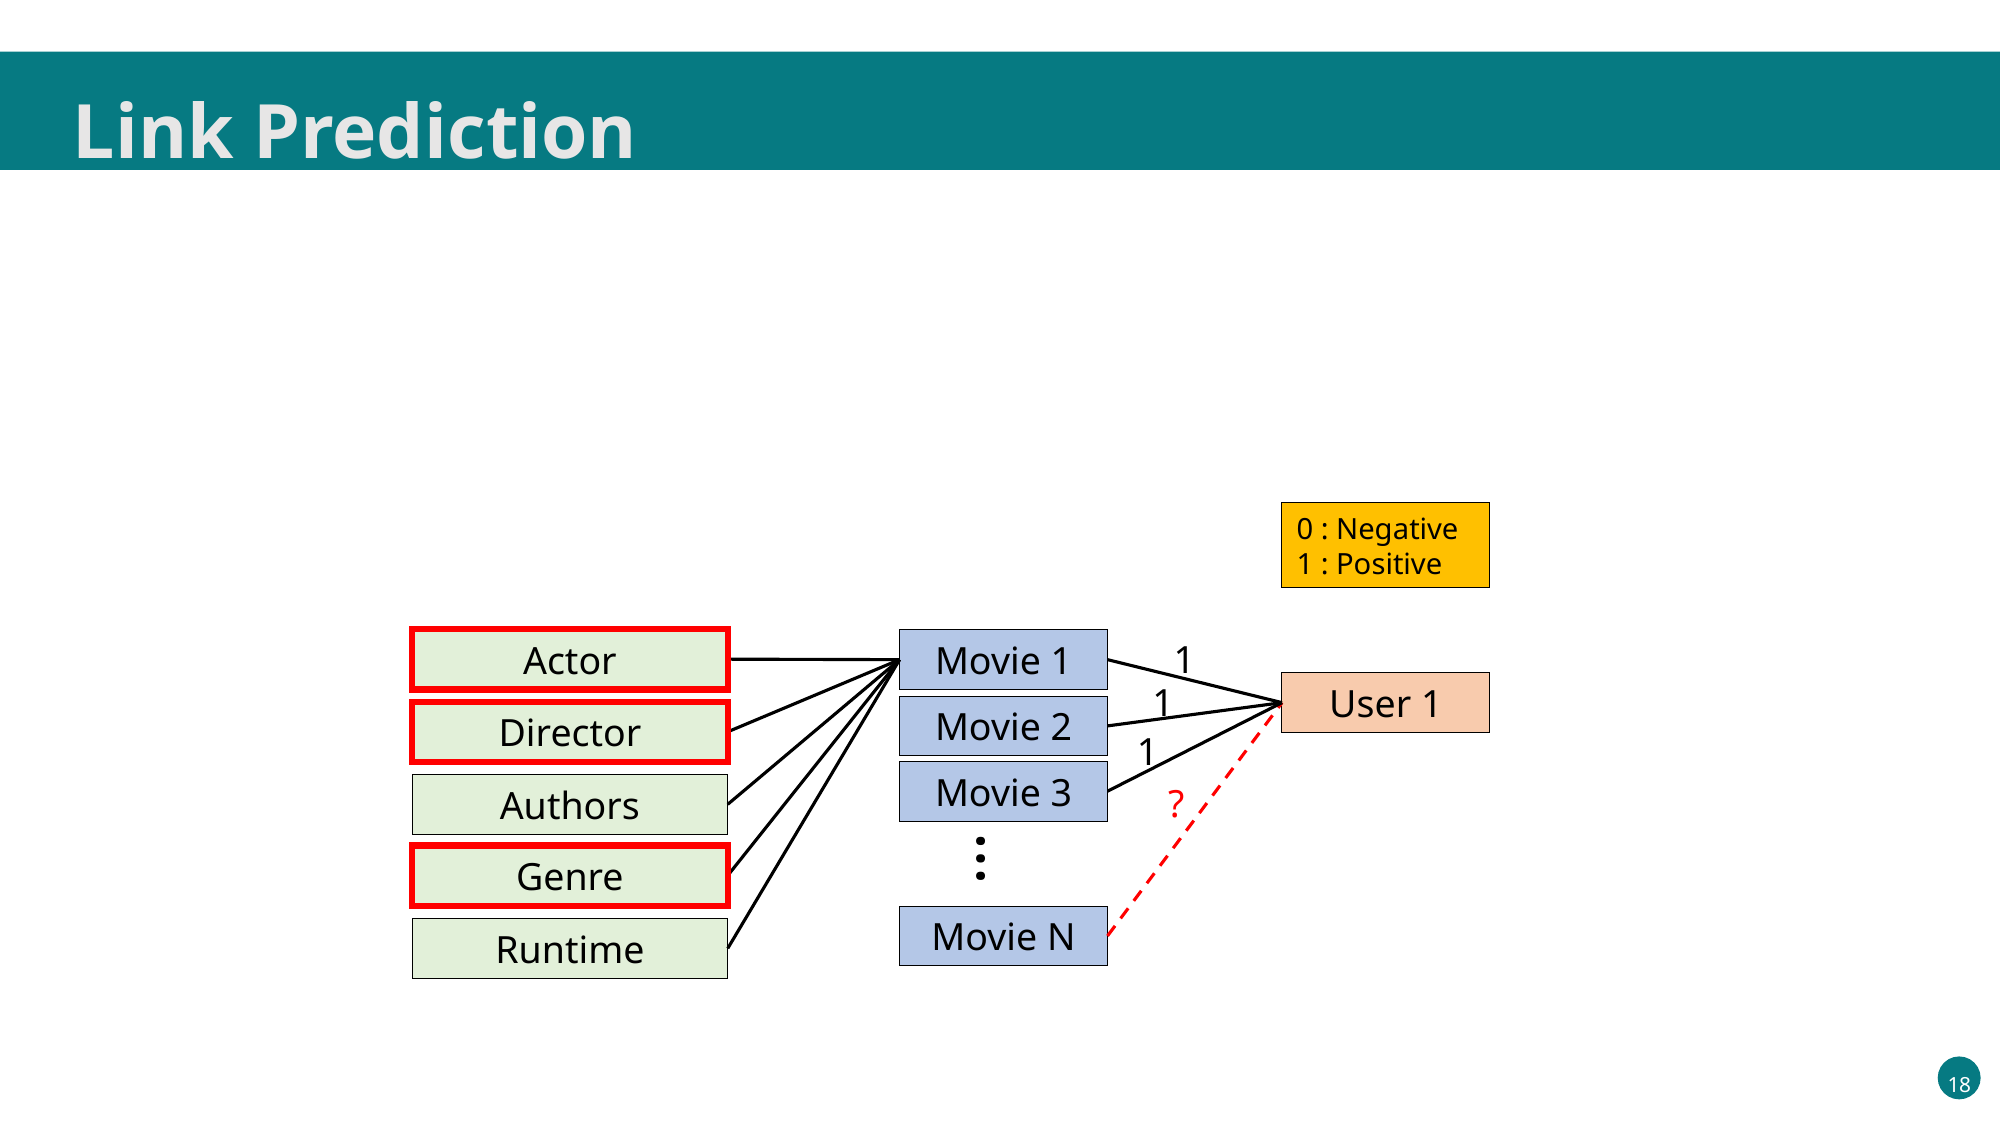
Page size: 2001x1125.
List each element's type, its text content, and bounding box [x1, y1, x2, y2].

text_box [411, 701, 727, 763]
text_box [0, 51, 58, 171]
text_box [1107, 703, 1282, 792]
text_box Movie 1 [899, 629, 1108, 690]
text_box Movie 2 [900, 696, 1107, 756]
text_box Authors [412, 774, 727, 835]
text_box Movie 3 [900, 761, 1107, 822]
text_box … [956, 822, 1052, 913]
text_box [653, 51, 2000, 171]
text_box Link Prediction [58, 31, 653, 182]
text_box Movie N [899, 906, 1108, 966]
text_box [411, 844, 727, 907]
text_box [1107, 792, 1282, 937]
text_box 0 : Negative 1 : Positive [1281, 502, 1490, 588]
text_box [411, 628, 729, 691]
text_box 1 [1158, 628, 1211, 660]
text_box User 1 [1282, 672, 1490, 733]
text_box Runtime [412, 918, 728, 979]
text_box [1107, 660, 1282, 703]
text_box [727, 660, 900, 949]
